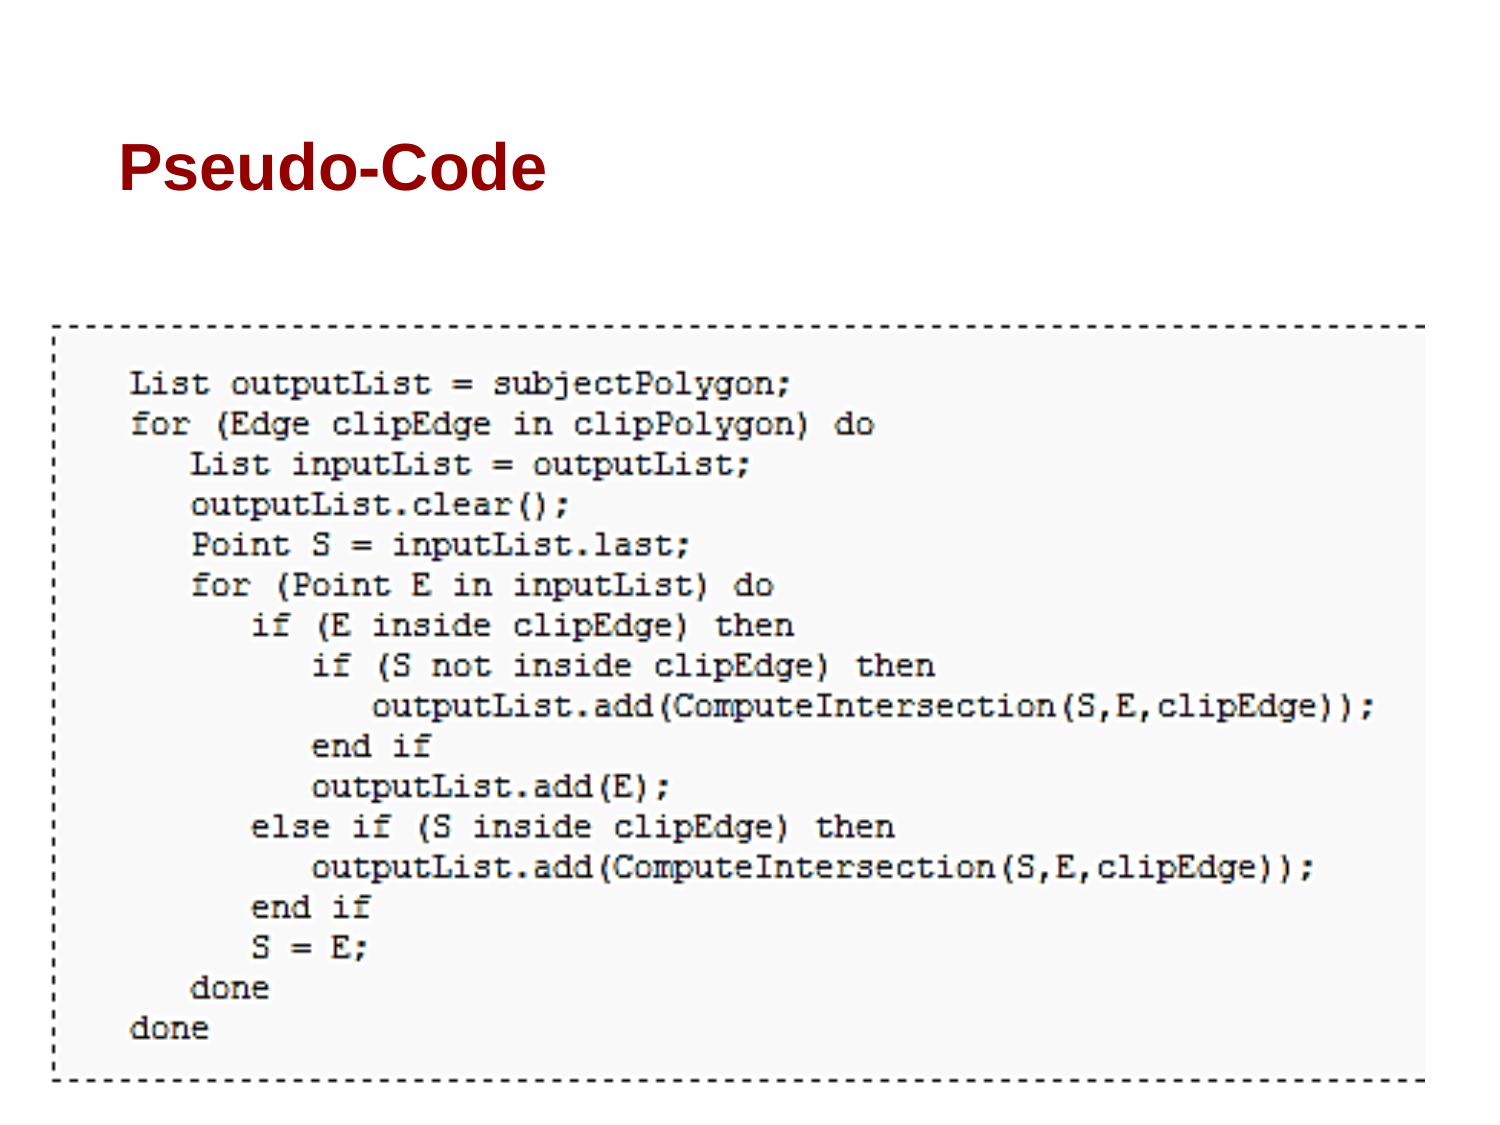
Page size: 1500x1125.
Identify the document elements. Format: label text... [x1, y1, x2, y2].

title Pseudo-Code [103, 59, 1397, 278]
picture [33, 306, 1425, 1106]
